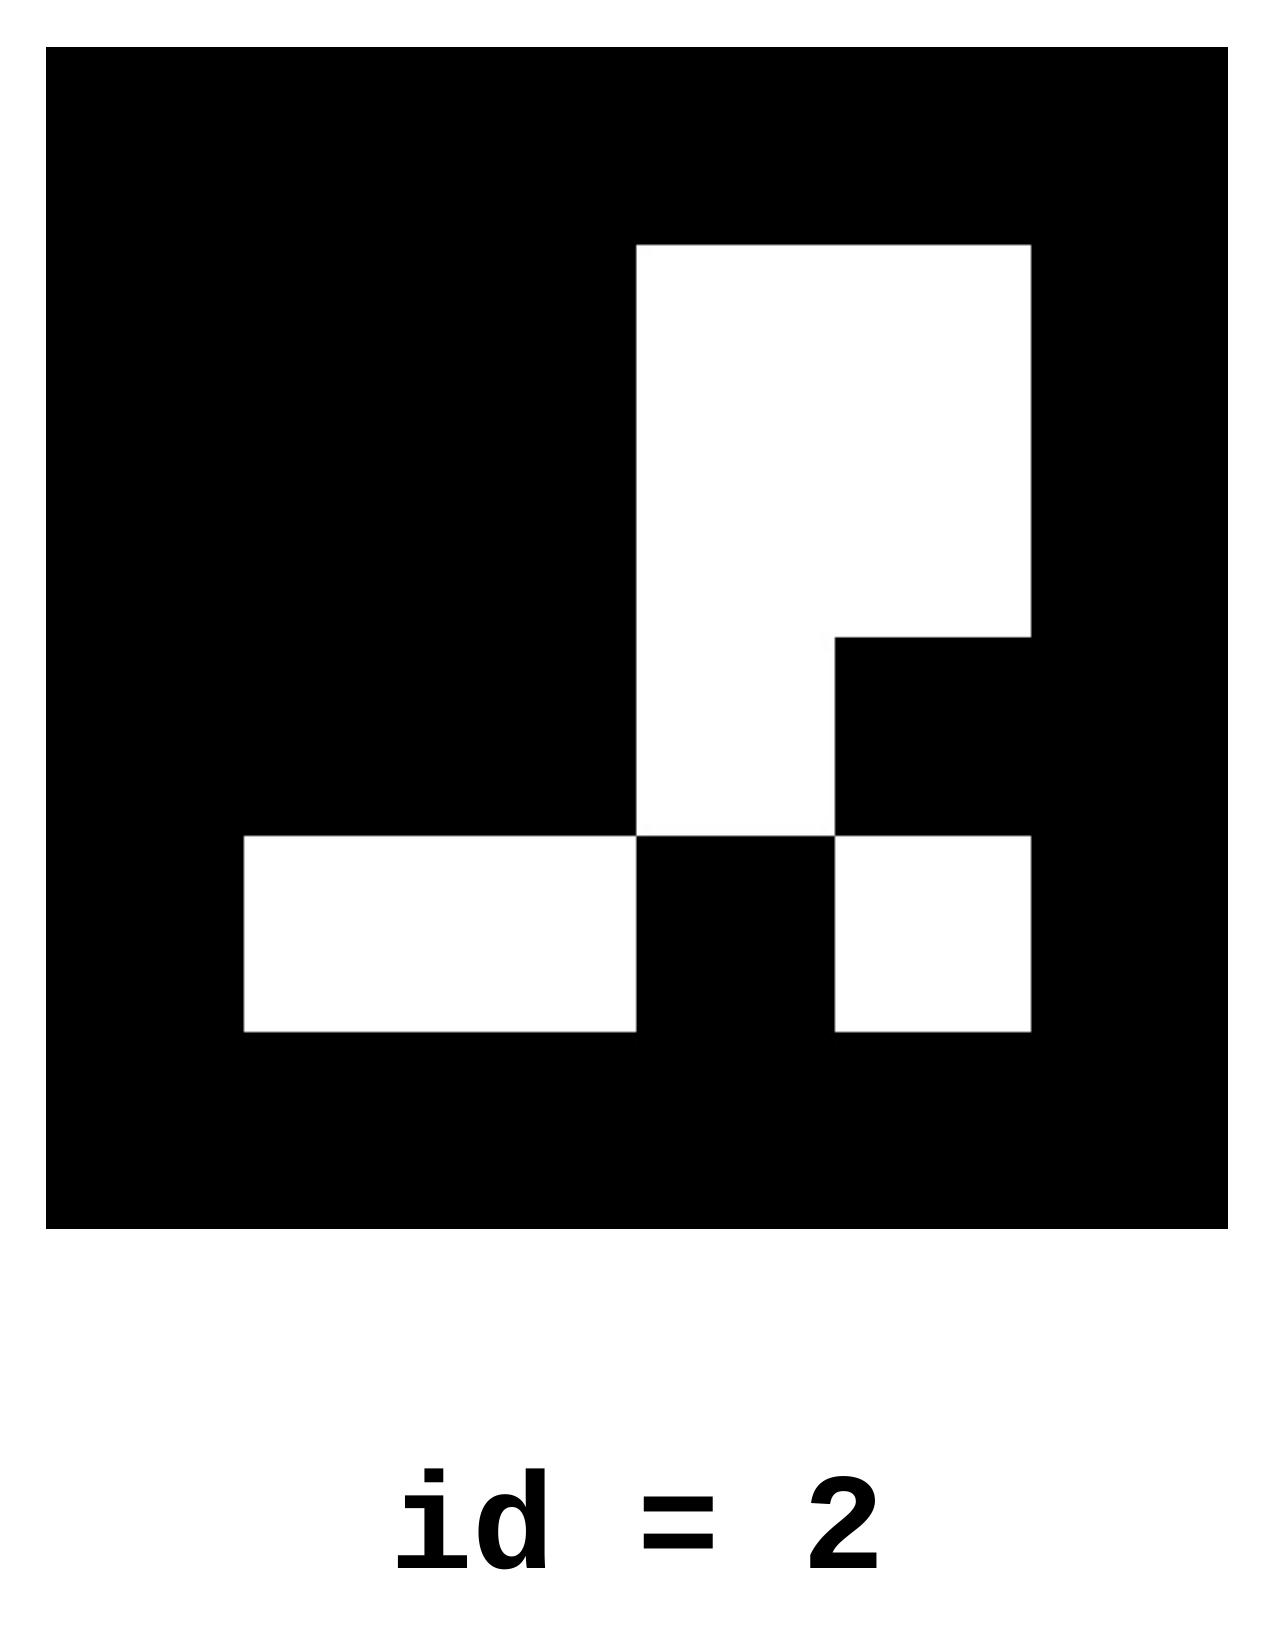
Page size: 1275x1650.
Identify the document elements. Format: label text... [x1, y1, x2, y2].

text_box id = 2 [46, 1423, 1228, 1603]
picture [46, 47, 1228, 1229]
